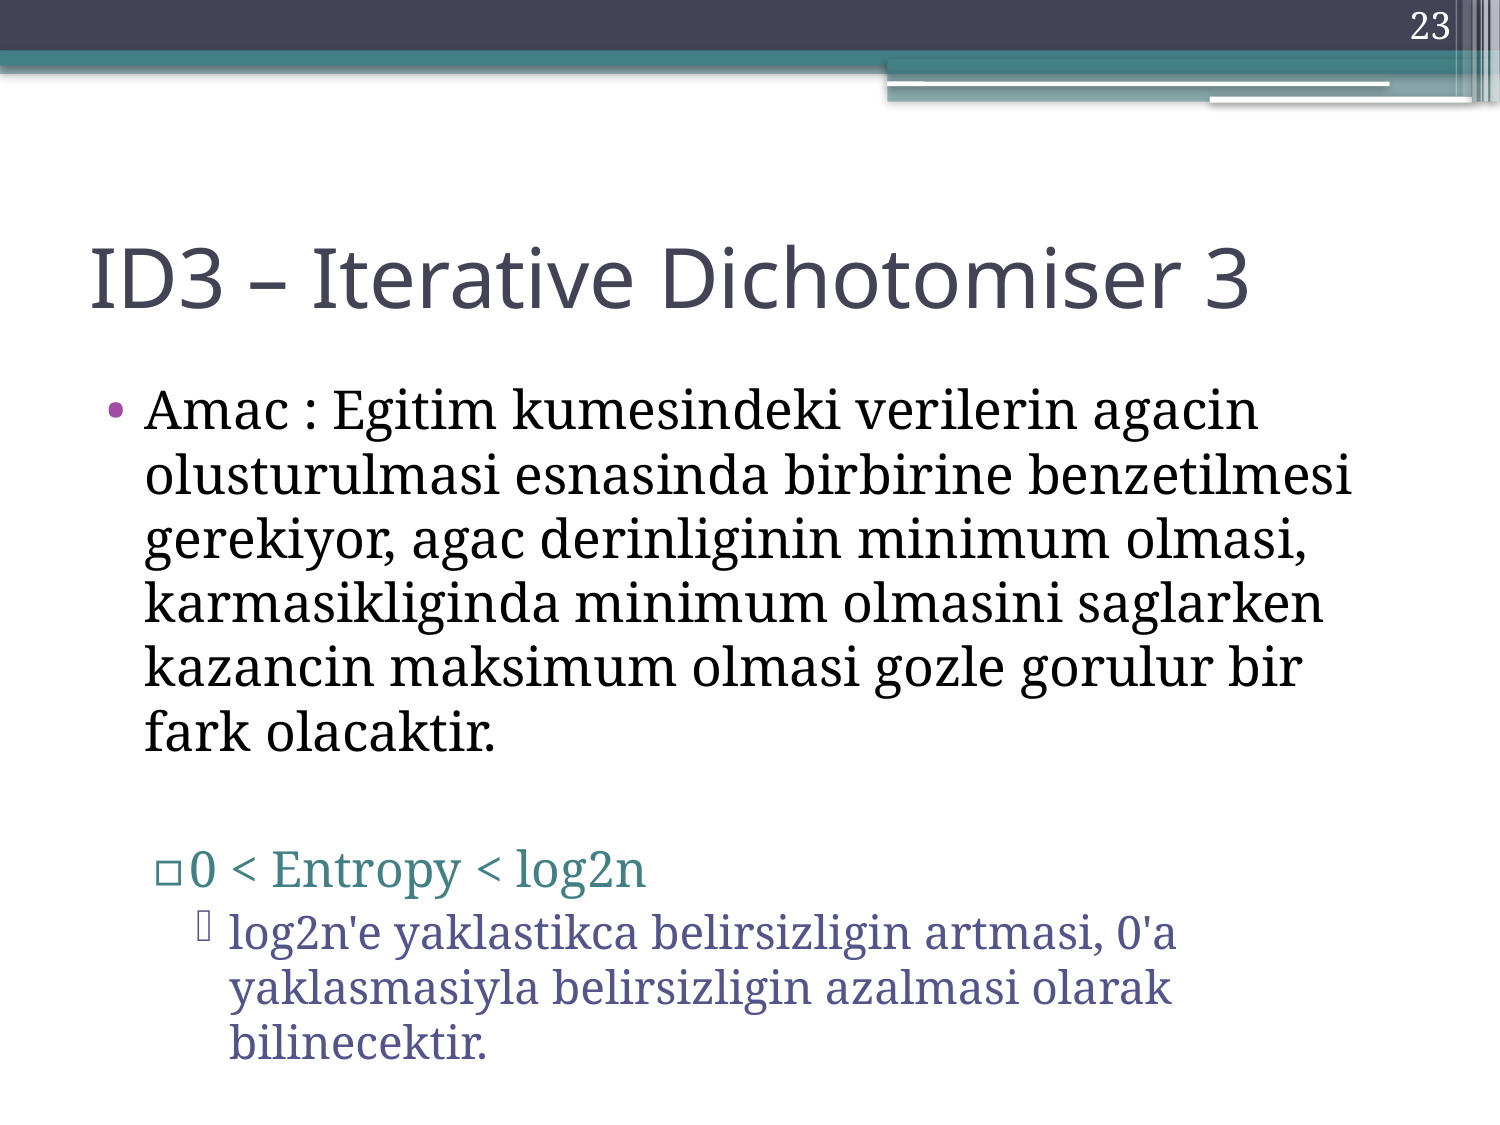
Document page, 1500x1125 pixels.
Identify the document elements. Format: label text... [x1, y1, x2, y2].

slide_number 23 [1341, 0, 1466, 61]
list Amac : Egitim kumesindeki verilerin agacin olusturulmasi esnasinda birbirine benzetilmesi gerekiyor, agac derinliginin minimum olmasi, karmasikliginda minimum olmasini saglarken kazancin maksimum olmasi gozle gorulur bir fark olacaktir. 0 < Entropy < log2n log2n'e yaklastikca belirsizligin artmasi, 0'a yaklasmasiyla belirsizligin azalmasi olarak bilinecektir. [75, 368, 1425, 1079]
title ID3 – Iterative Dichotomiser 3 [75, 187, 1425, 363]
